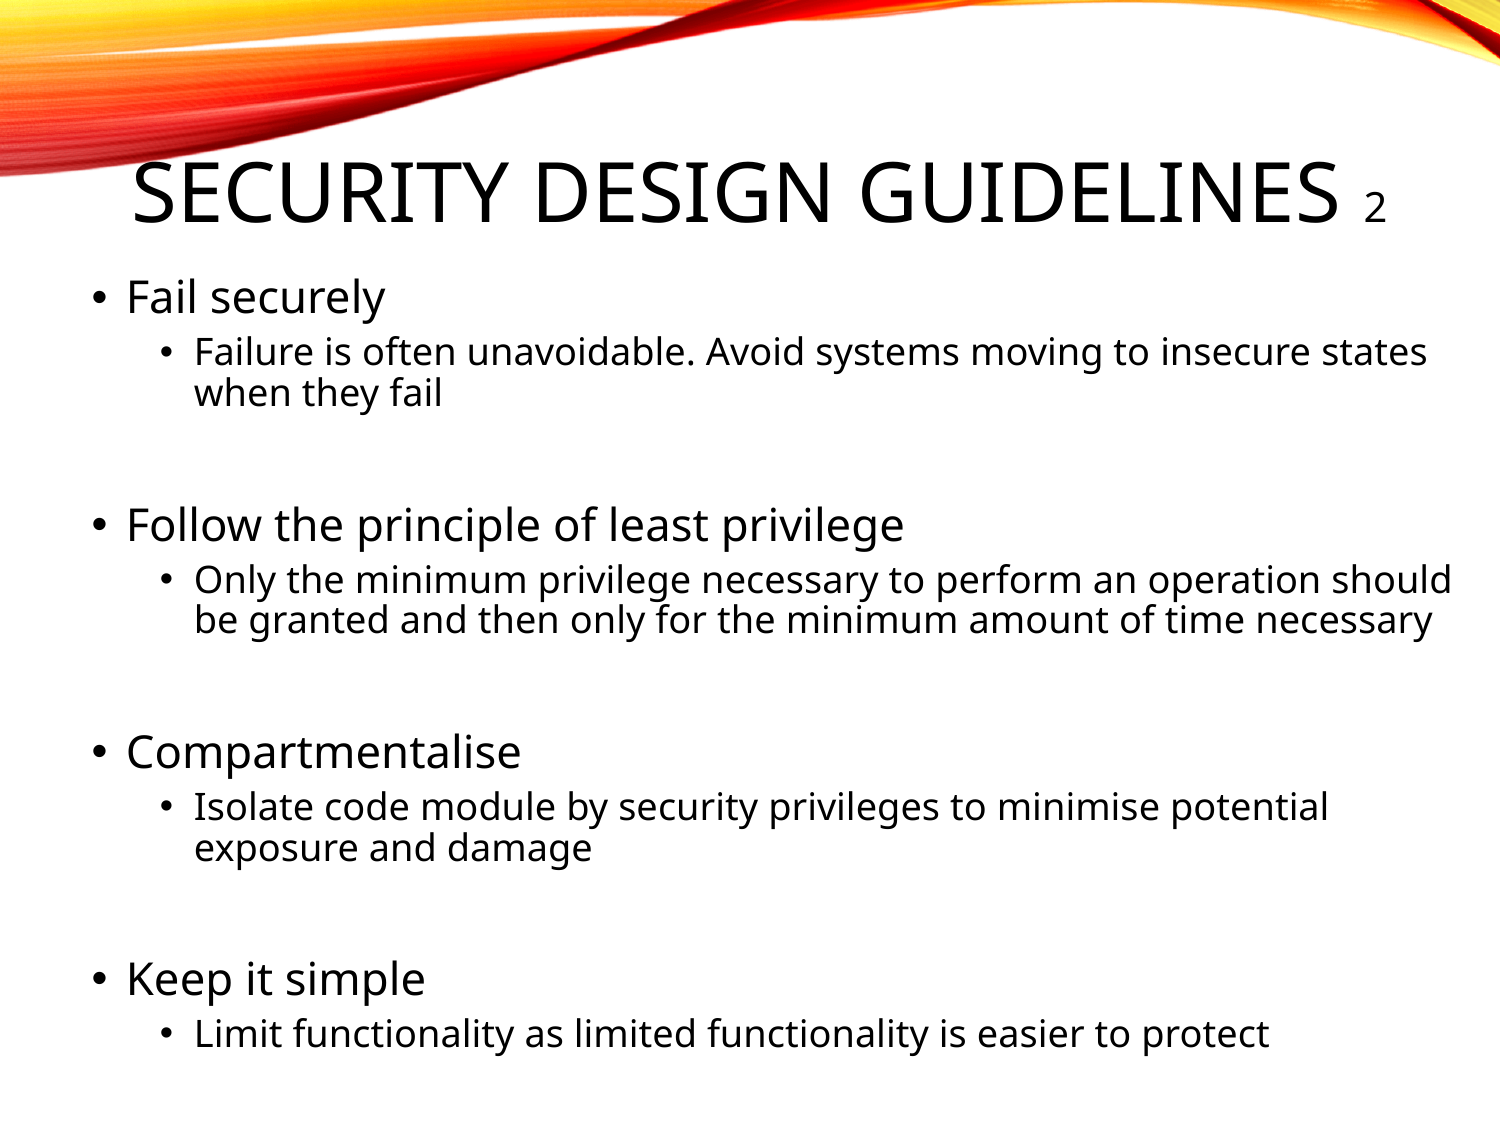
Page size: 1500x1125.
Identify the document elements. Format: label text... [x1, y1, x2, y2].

picture [0, 0, 1500, 178]
title Security design guidelines 2 [97, 90, 1403, 267]
list Fail securely Failure is often unavoidable. Avoid systems moving to insecure states when they fail Follow the principle of least privilege Only the minimum privilege necessary to perform an operation should be granted and then only for the minimum amount of time necessary Compartmentalise Isolate code module by security privileges to minimise potential exposure and damage Keep it simple Limit functionality as limited functionality is easier to protect [76, 267, 1471, 1094]
